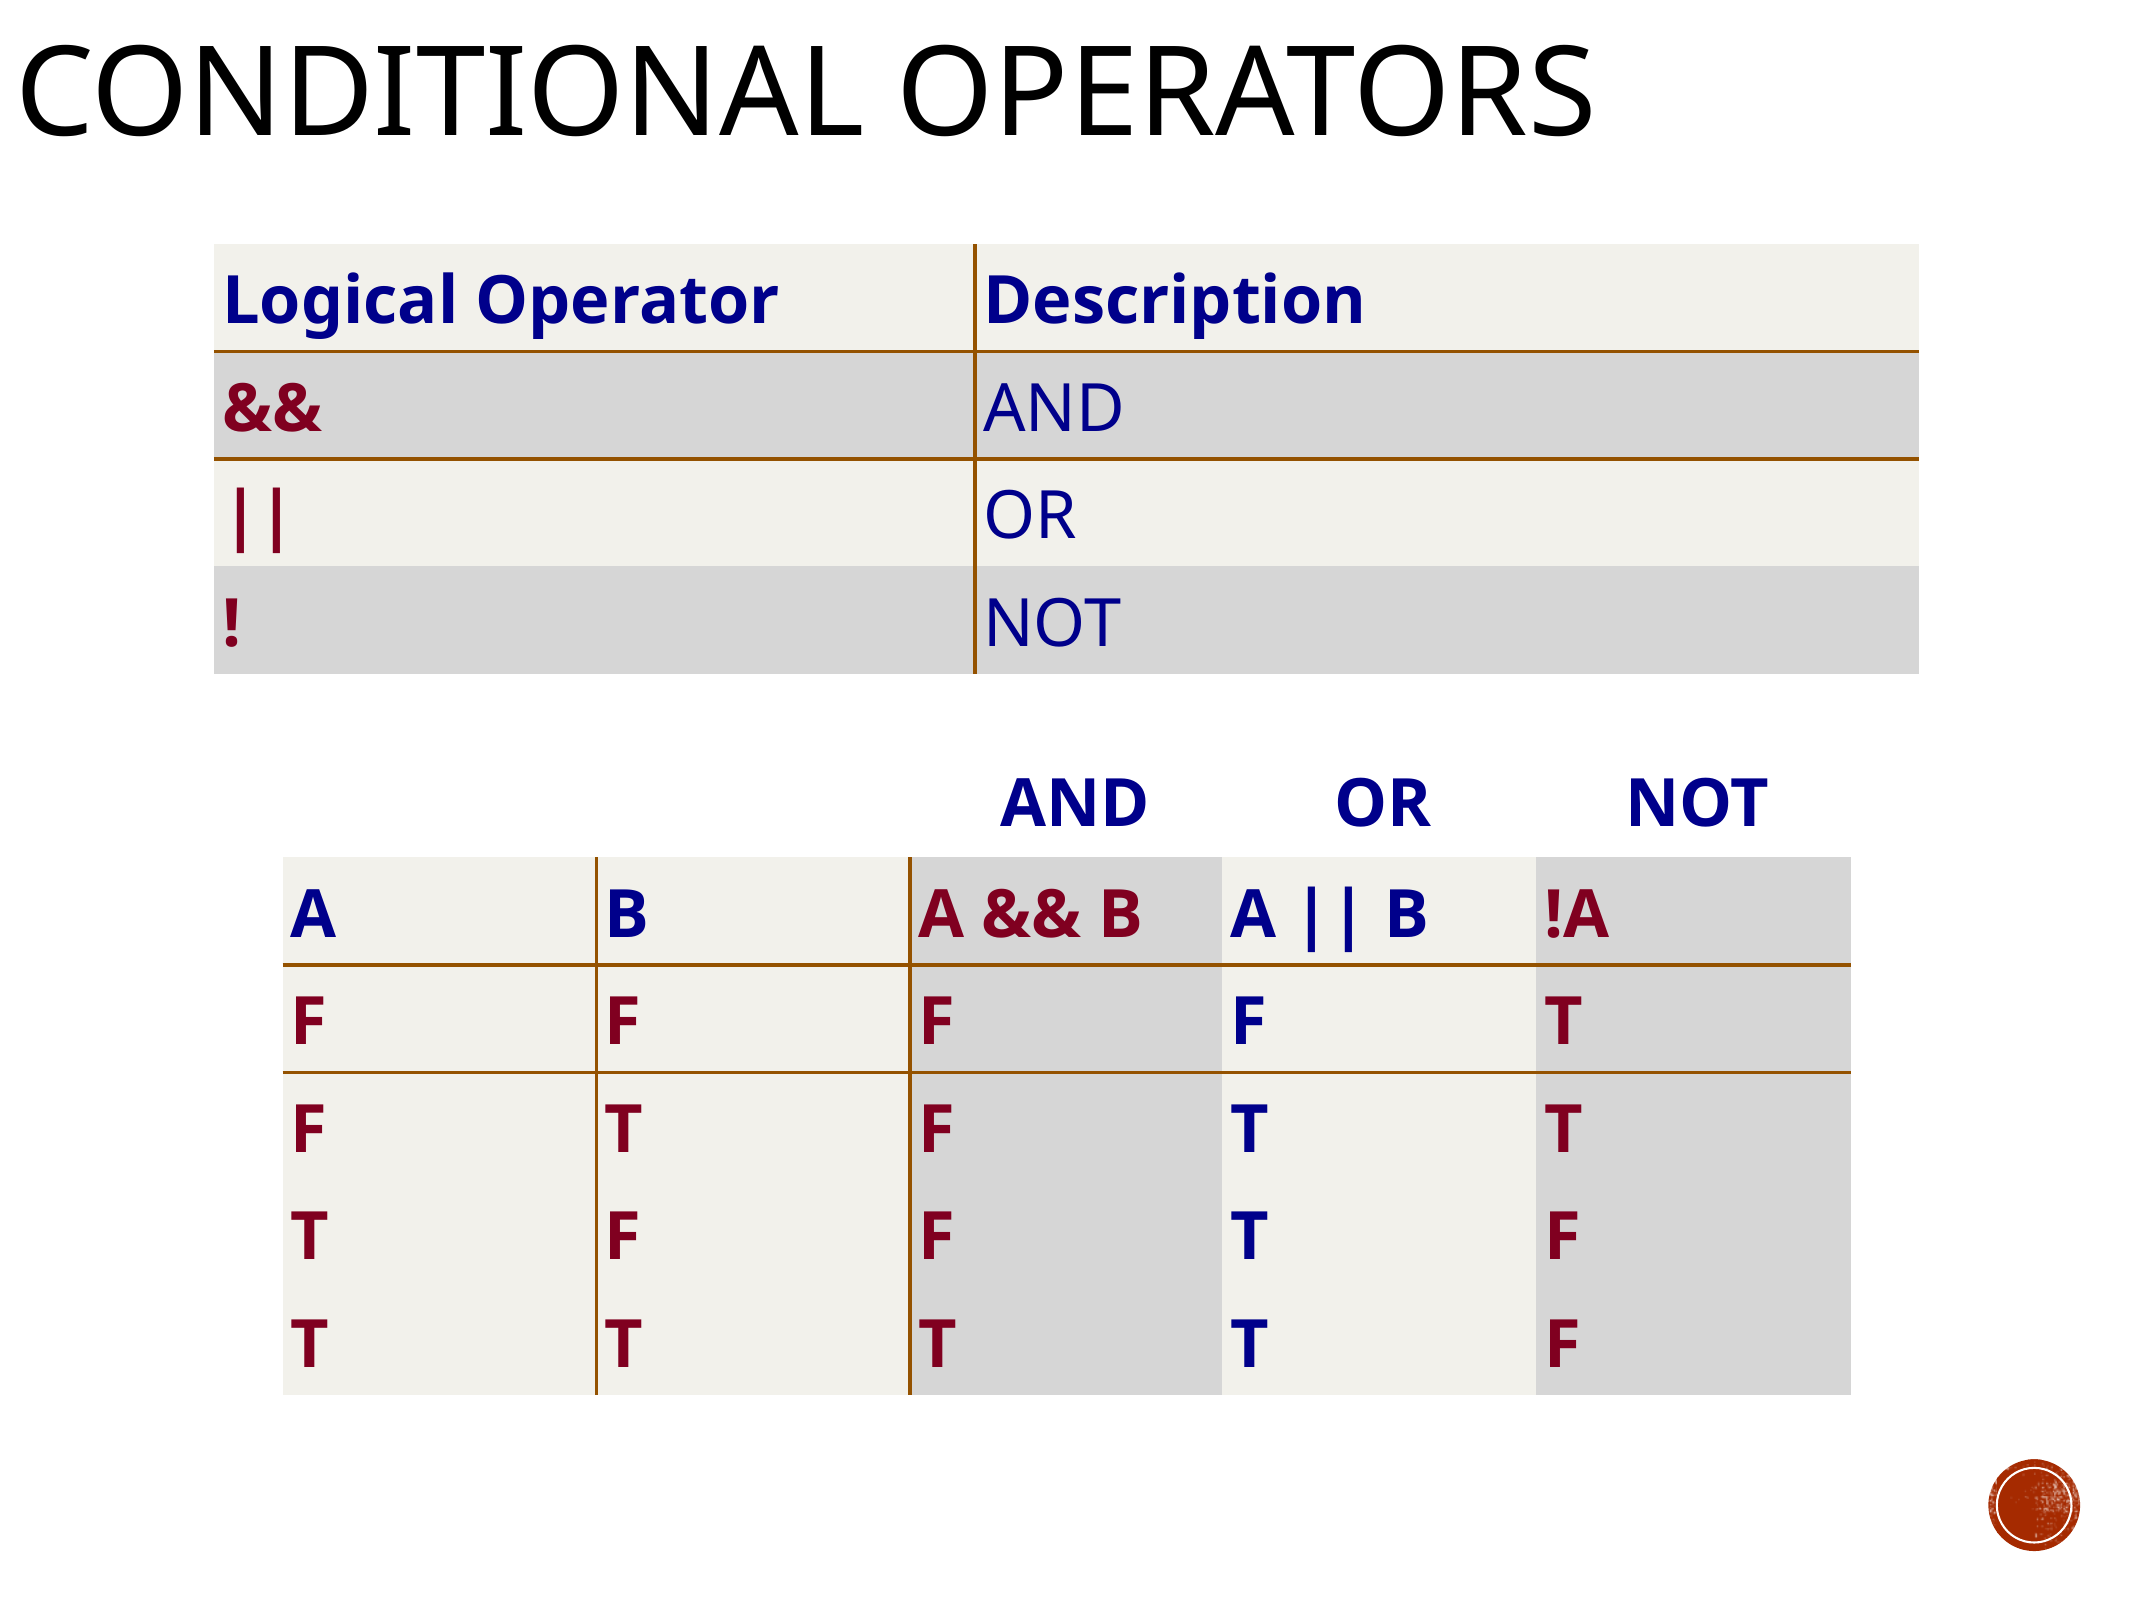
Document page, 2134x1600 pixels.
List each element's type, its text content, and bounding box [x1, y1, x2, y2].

table_cell T [283, 1287, 595, 1395]
table_cell F [283, 1074, 595, 1180]
table_cell ! [214, 566, 973, 674]
table_cell F [912, 1180, 1222, 1287]
table_cell F [598, 967, 908, 1071]
table_cell T [598, 1287, 908, 1395]
table_cell T [1536, 1074, 1851, 1180]
table_cell F [1536, 1287, 1851, 1395]
table_cell T [598, 1074, 908, 1180]
table_header !A [1536, 857, 1851, 963]
text_box AND [991, 751, 1159, 849]
table_cell T [1222, 1180, 1536, 1287]
table_cell AND [977, 353, 1919, 457]
table_header A [283, 857, 595, 963]
table_cell && [214, 353, 973, 457]
table_cell F [283, 967, 595, 1071]
table_cell T [1536, 967, 1851, 1071]
title Conditional operators [0, 0, 2134, 191]
text_box OR [1325, 751, 1440, 849]
table_header Logical Operator [214, 244, 973, 350]
table_cell T [283, 1180, 595, 1287]
text_box NOT [1616, 751, 1779, 849]
table_cell OR [977, 461, 1919, 566]
table_cell T [1222, 1287, 1536, 1395]
table_cell T [1222, 1074, 1536, 1180]
table_cell T [912, 1287, 1222, 1395]
table_cell F [912, 1074, 1222, 1180]
table_header B [598, 857, 908, 963]
table_header A || B [1222, 857, 1536, 963]
table_header A && B [912, 857, 1222, 963]
table_cell F [1536, 1180, 1851, 1287]
table_cell F [1222, 967, 1536, 1071]
table_cell || [214, 461, 973, 566]
table_cell F [912, 967, 1222, 1071]
table_cell F [598, 1180, 908, 1287]
table_header Description [977, 244, 1919, 350]
table_cell NOT [977, 566, 1919, 674]
